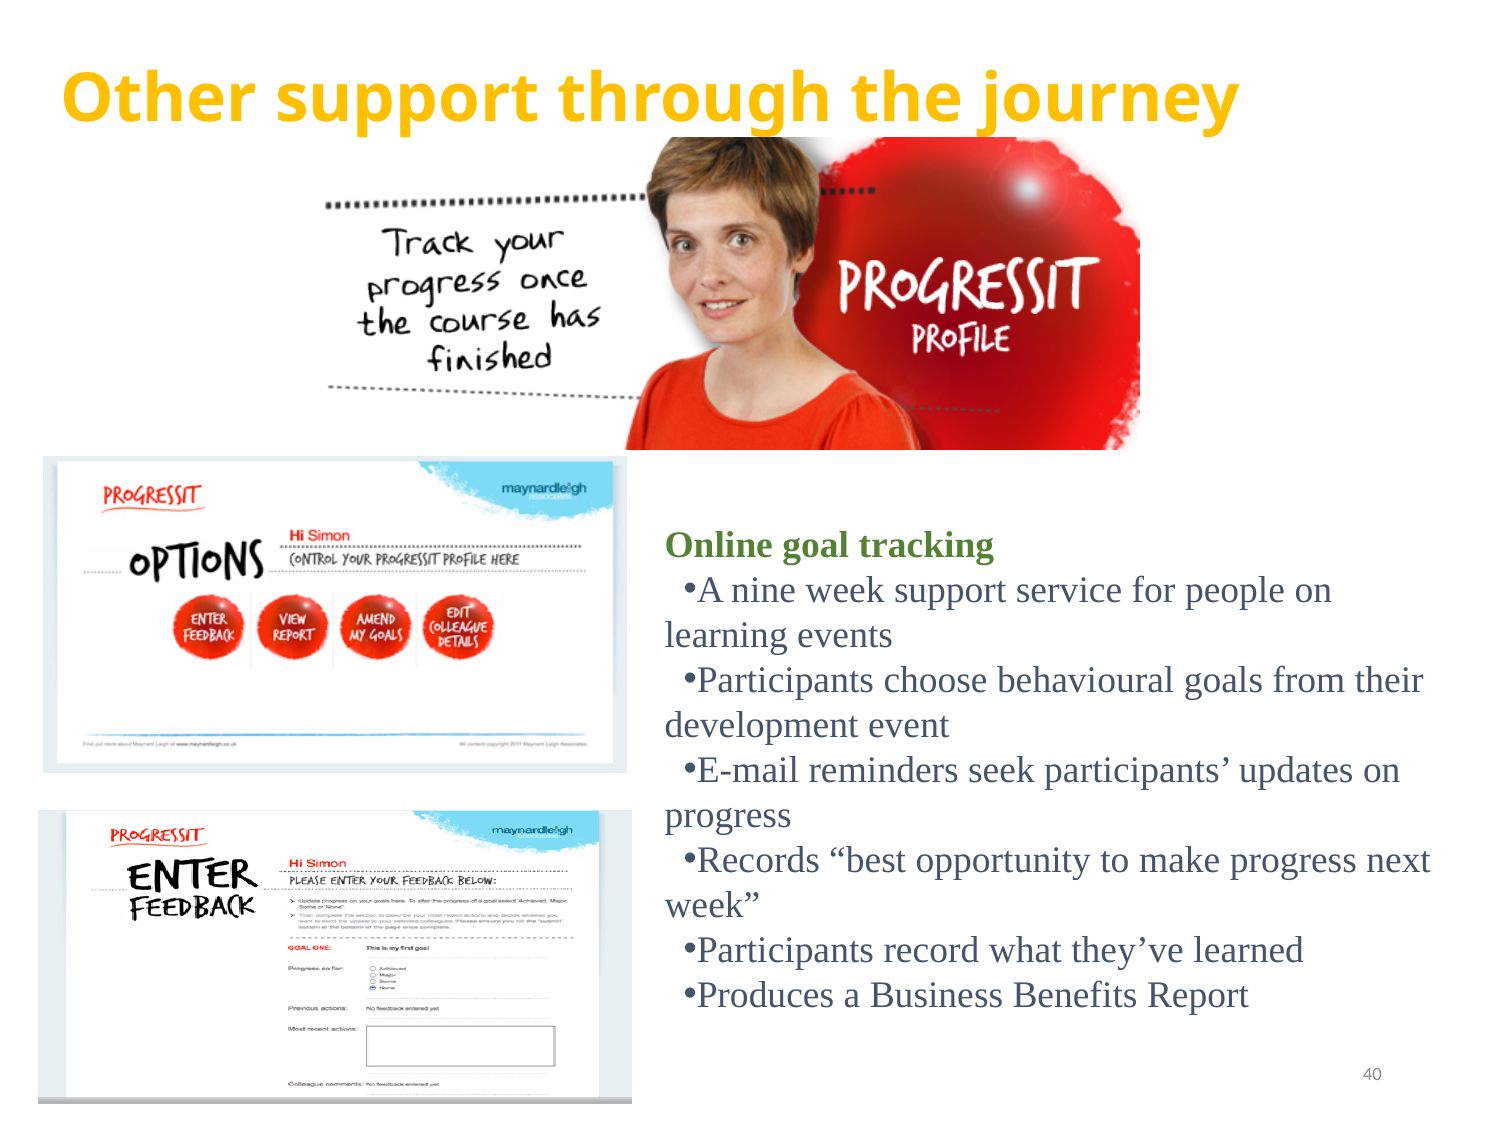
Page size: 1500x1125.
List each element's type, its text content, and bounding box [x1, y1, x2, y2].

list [303, 137, 1140, 450]
text_box Online goal tracking A nine week support service for people on learning events Participants choose behavioural goals from their development event E-mail reminders seek participants’ updates on progress Records “best opportunity to make progress next week” Participants record what they’ve learned Produces a Business Benefits Report [649, 512, 1447, 1022]
picture [38, 810, 632, 1104]
slide_number 40 [1059, 1042, 1397, 1103]
picture [43, 456, 627, 773]
title Other support through the journey [45, 54, 1339, 144]
